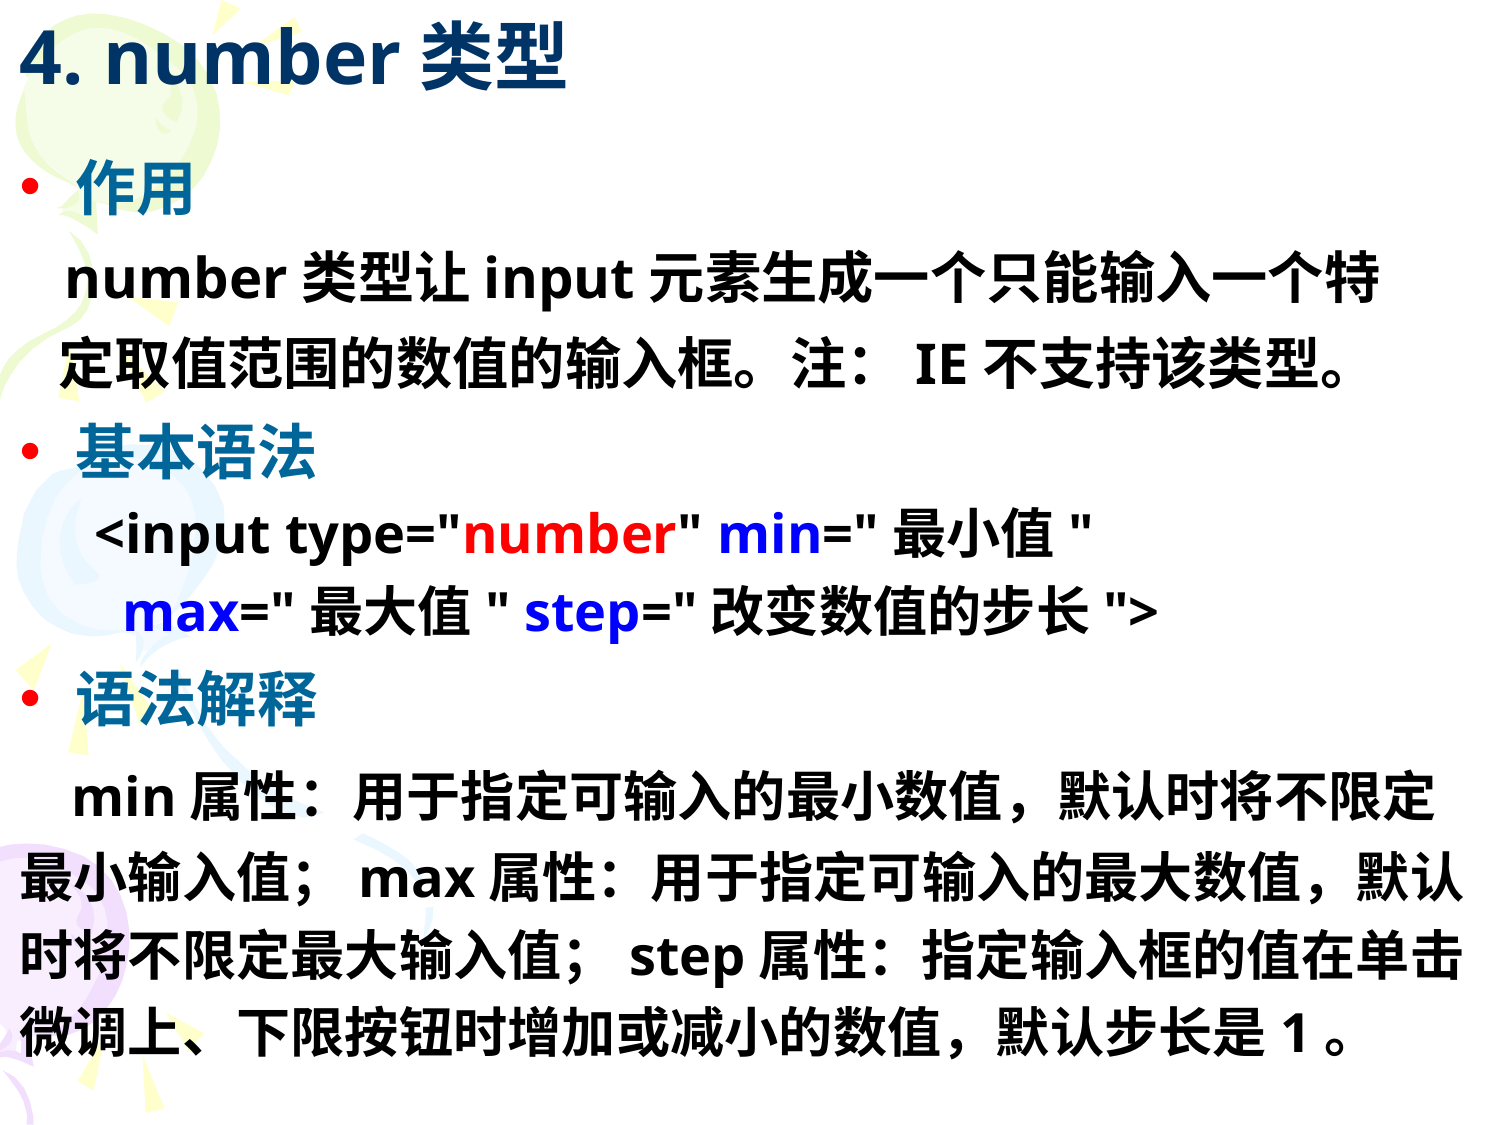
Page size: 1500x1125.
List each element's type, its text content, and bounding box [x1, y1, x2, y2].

text_box 4. number类型 [4, 11, 1456, 108]
list 作用 number类型让input元素生成一个只能输入一个特 定取值范围的数值的输入框。注：IE不支持该类型。 基本语法 <input type="number" min="最小值" max="最大值" step="改变数值的步长"> 语法解释 min属性：用于指定可输入的最小数值，默认时将不限定最小输入值；max属性：用于指定可输入的最大数值，默认时将不限定最大输入值；step属性：指定输入框的值在单击微调上、下限按钮时增加或减小的数值，默认步长是1。 [4, 123, 1499, 1029]
